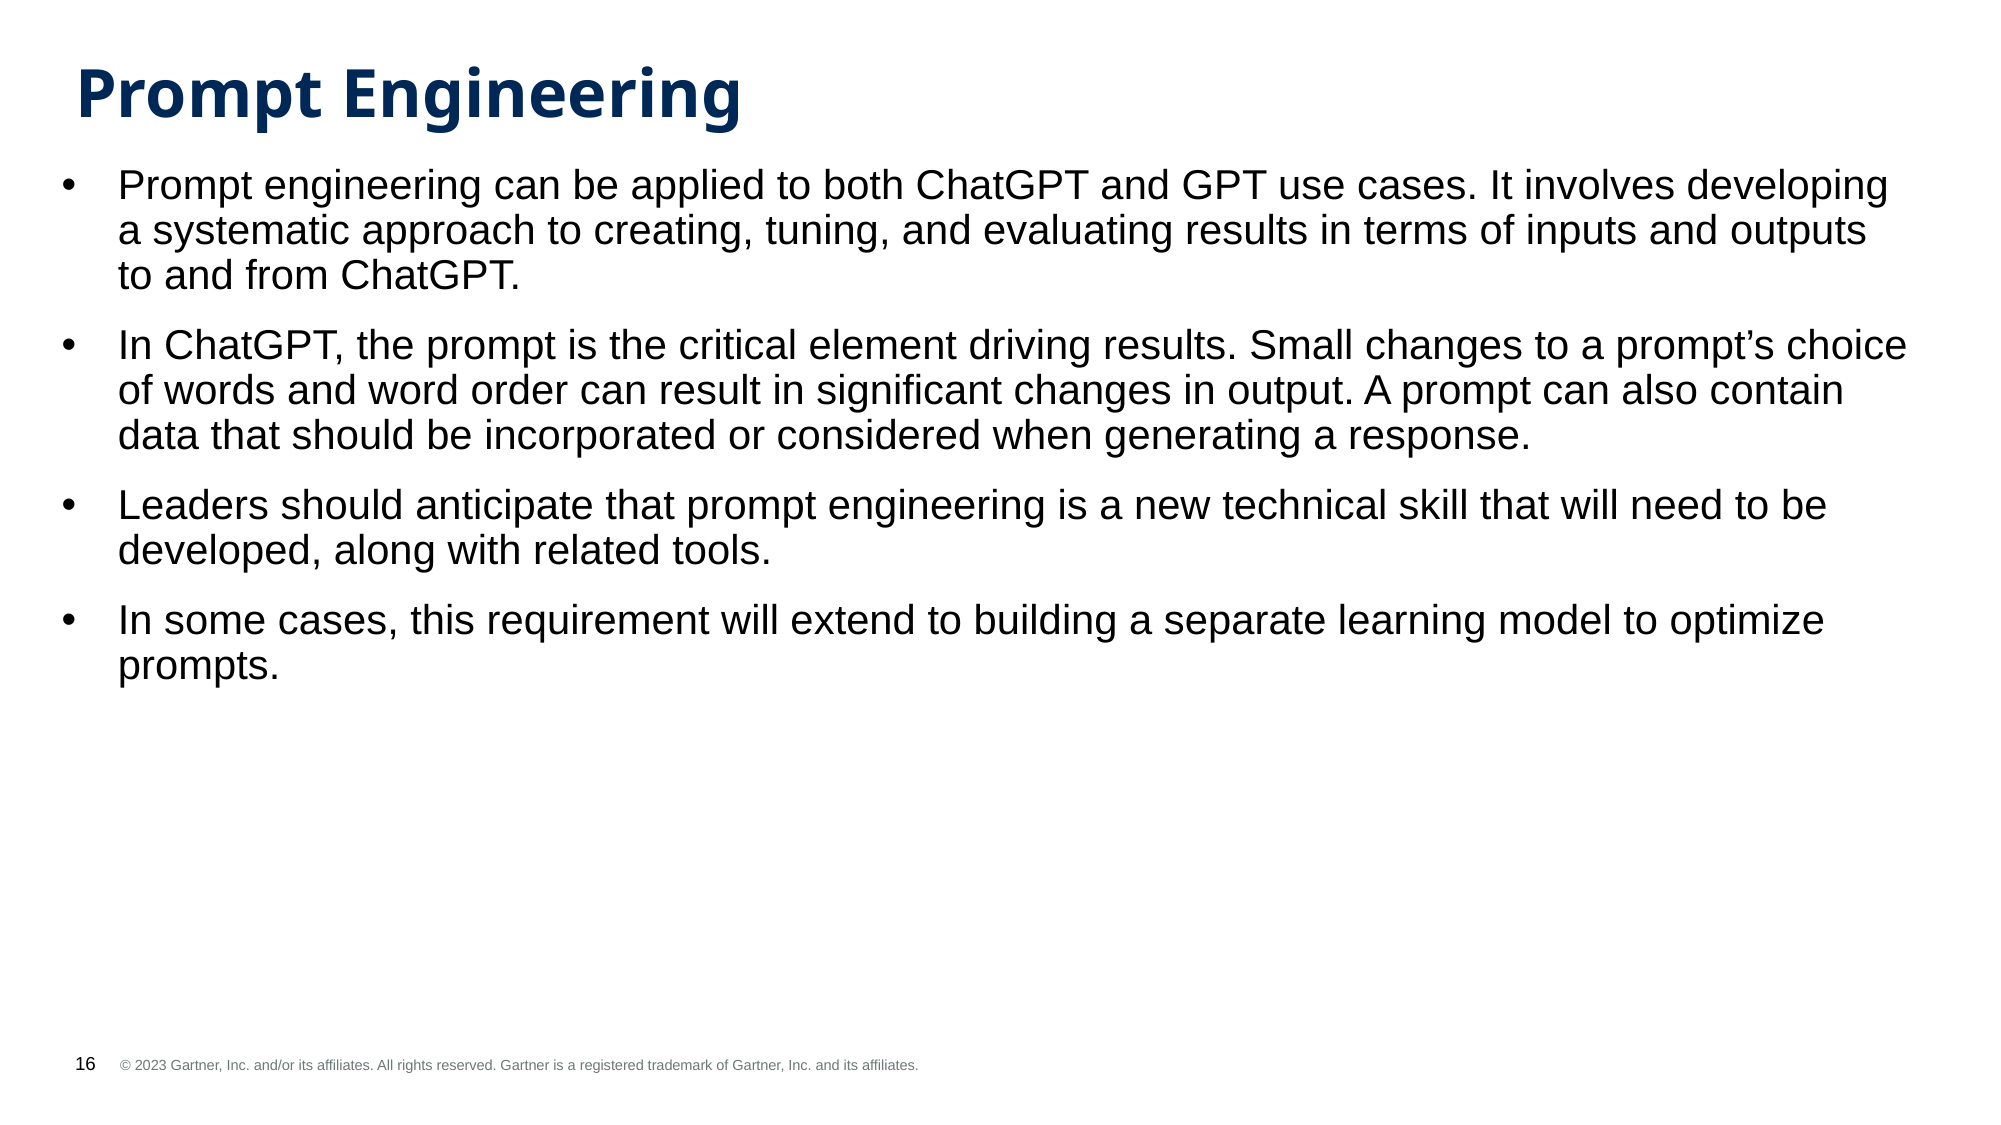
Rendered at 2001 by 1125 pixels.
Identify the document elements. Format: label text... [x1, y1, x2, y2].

list Prompt engineering can be applied to both ChatGPT and GPT use cases. It involves developing a systematic approach to creating, tuning, and evaluating results in terms of inputs and outputs to and from ChatGPT. In ChatGPT, the prompt is the critical element driving results. Small changes to a prompt’s choice of words and word order can result in significant changes in output. A prompt can also contain data that should be incorporated or considered when generating a response. Leaders should anticipate that prompt engineering is a new technical skill that will need to be developed, along with related tools. In some cases, this requirement will extend to building a separate learning model to optimize prompts. [61, 163, 1912, 1025]
title Prompt Engineering [75, 60, 1925, 133]
